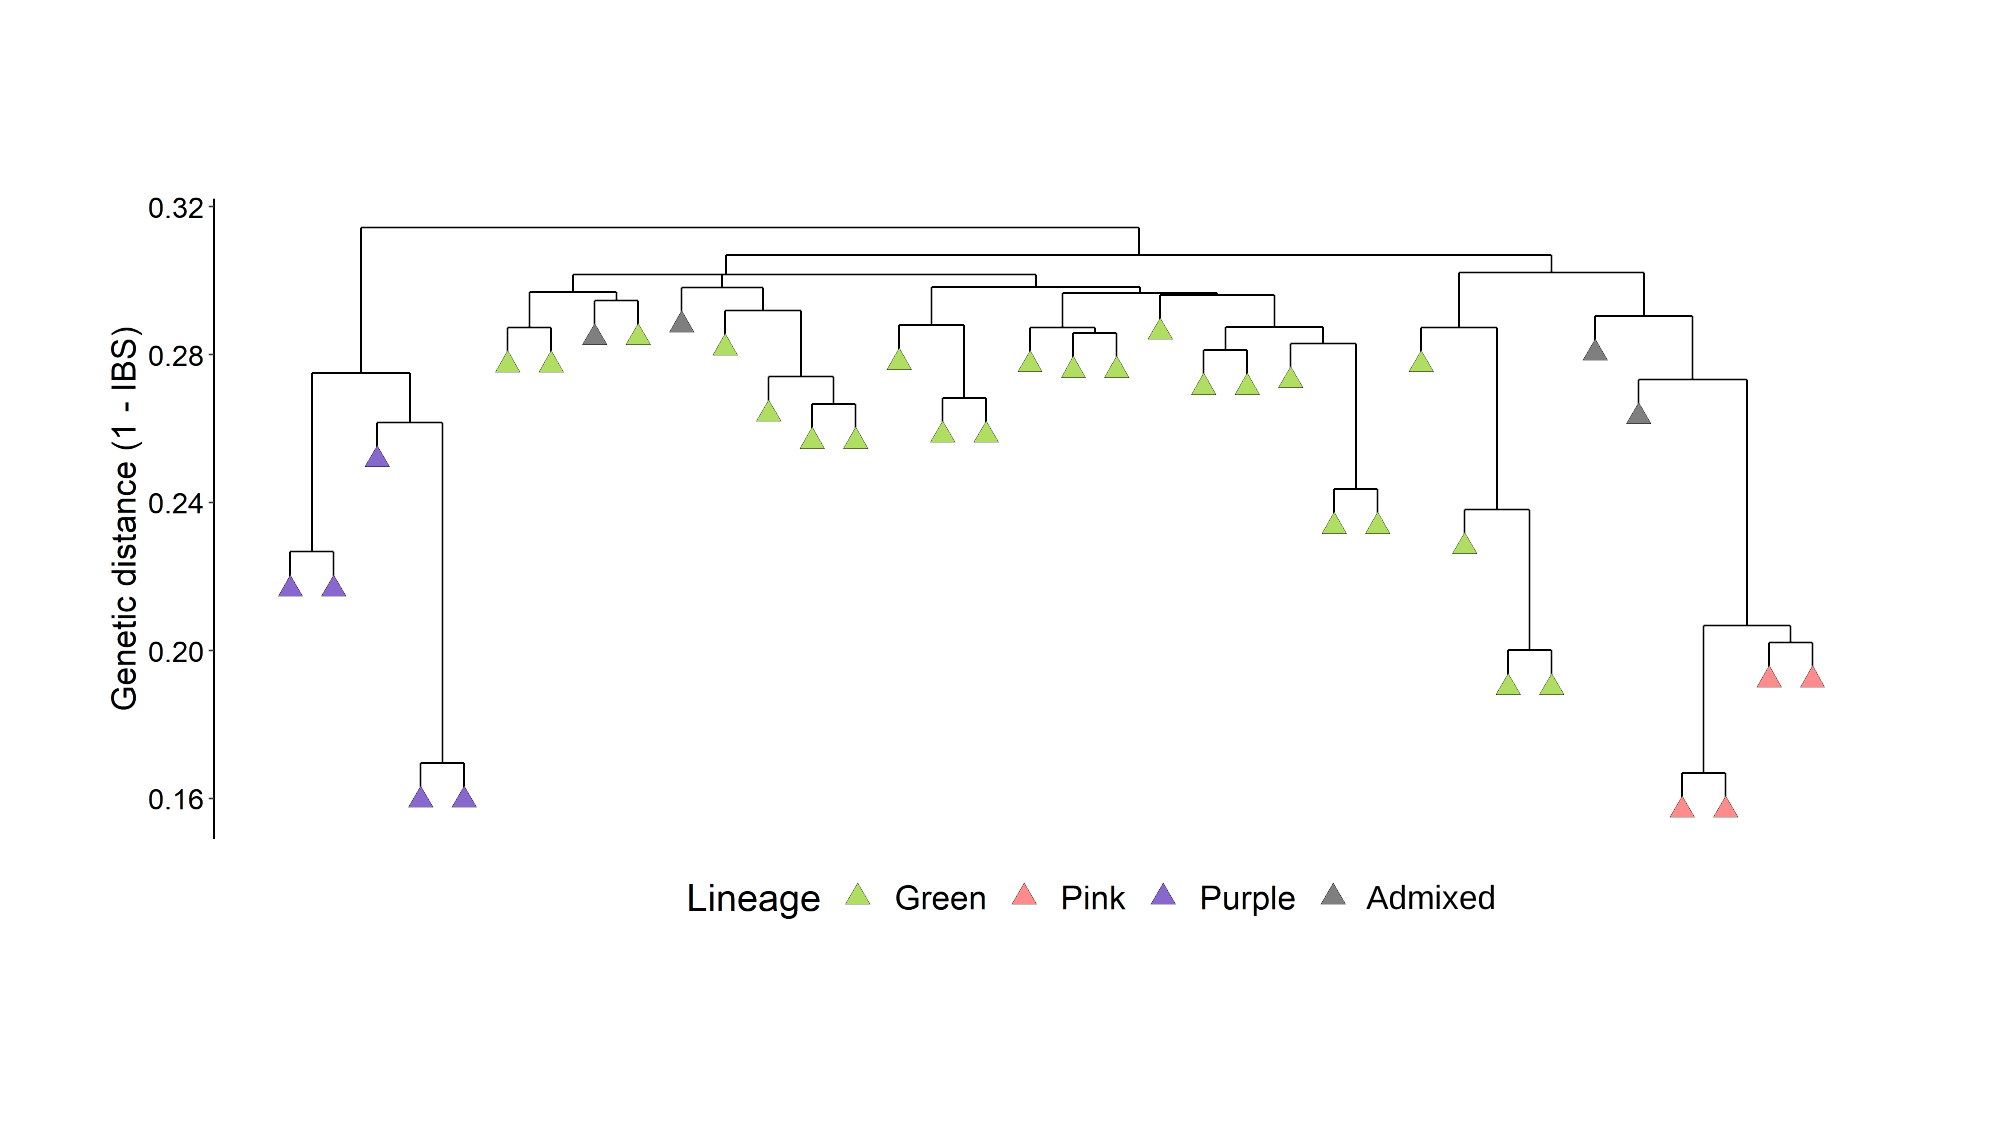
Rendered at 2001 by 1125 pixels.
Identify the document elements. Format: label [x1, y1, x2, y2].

text_box [99, 187, 1900, 938]
